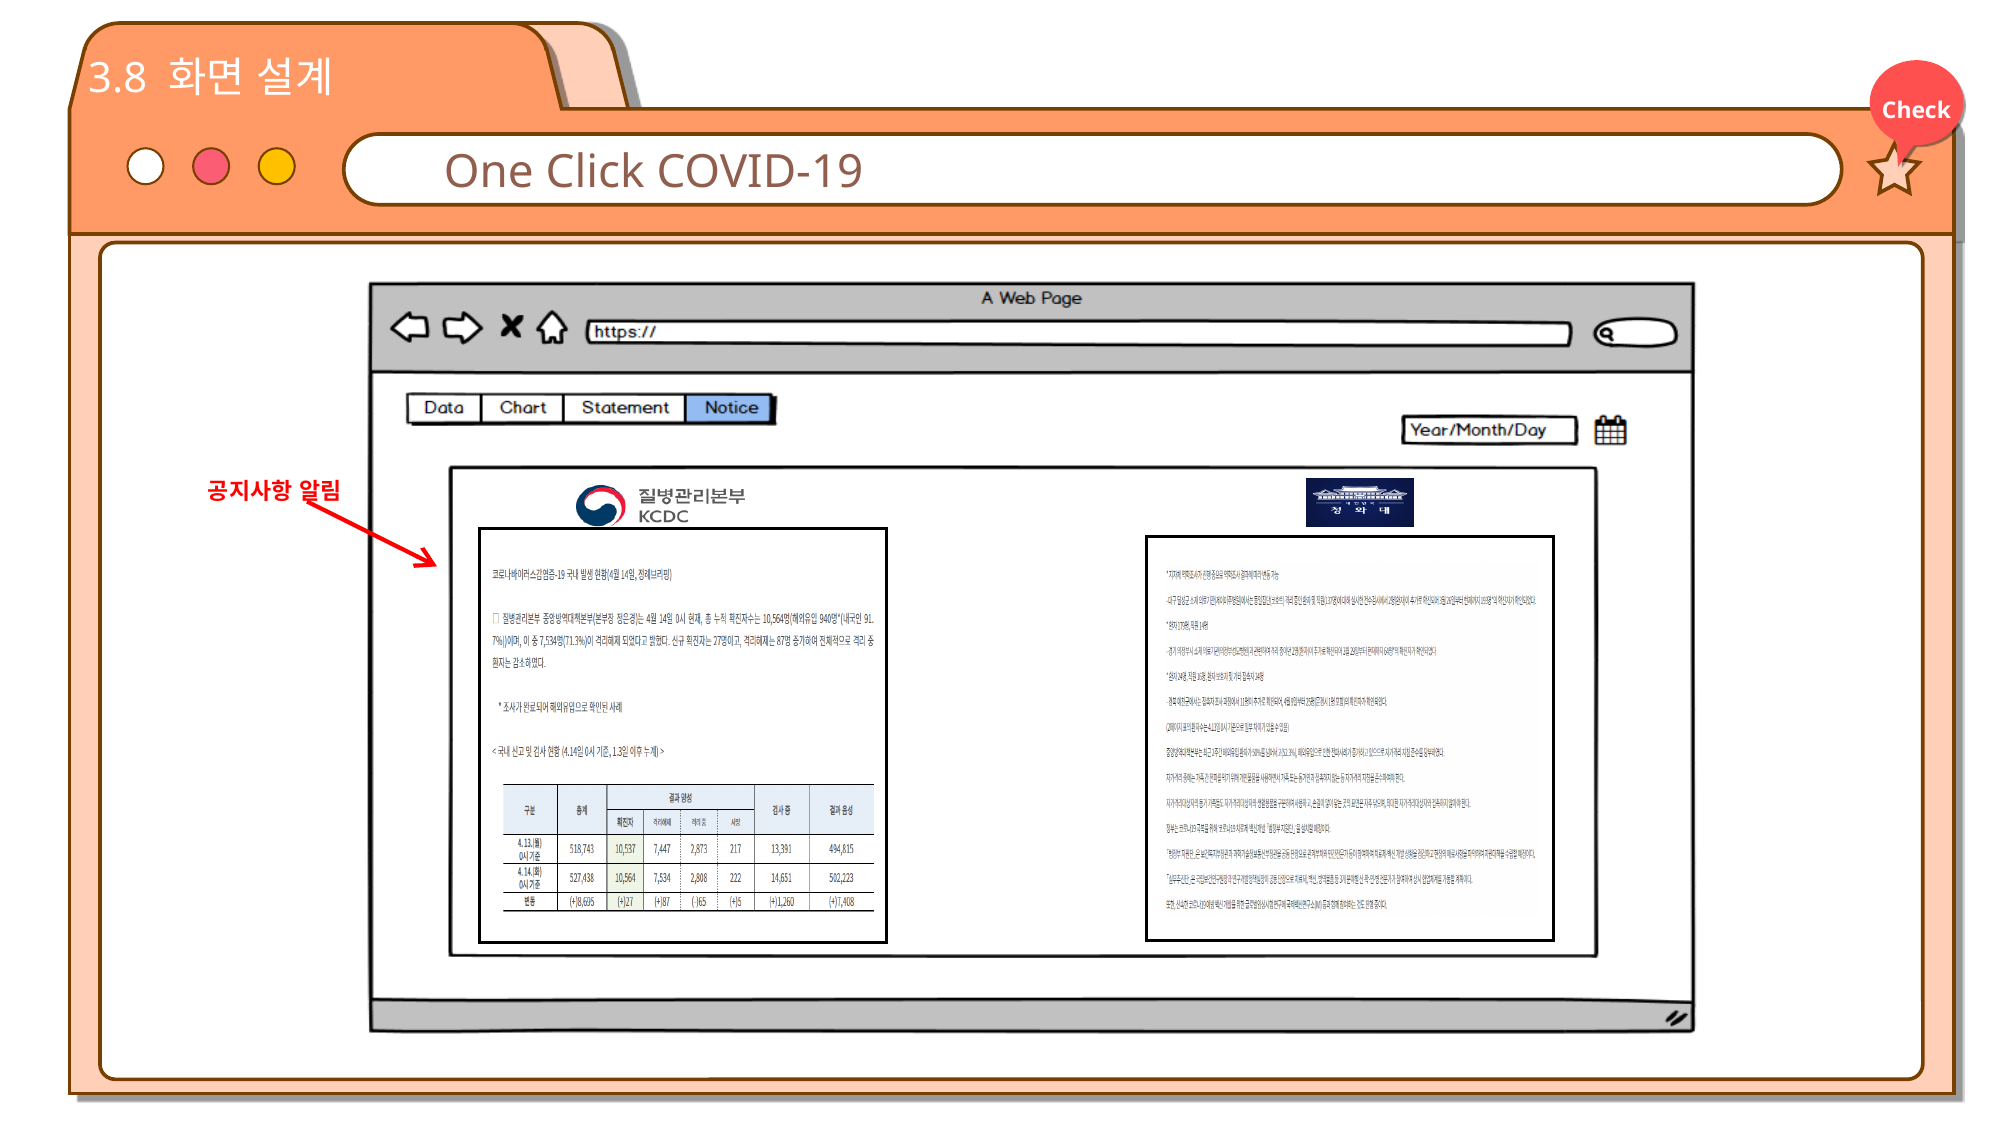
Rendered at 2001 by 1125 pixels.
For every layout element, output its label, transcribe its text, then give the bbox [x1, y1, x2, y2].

text_box [257, 147, 296, 186]
text_box 3.8 화면 설계 [73, 43, 349, 109]
text_box 공지사항 알림 [193, 469, 341, 512]
text_box [68, 21, 1956, 235]
text_box [98, 241, 1924, 1081]
text_box [126, 147, 165, 186]
picture [341, 263, 1719, 1060]
text_box [1867, 144, 1922, 195]
text_box Check [1868, 59, 1965, 170]
text_box [68, 233, 1955, 1094]
text_box One Click COVID-19 [342, 132, 1843, 206]
text_box [192, 147, 231, 186]
text_box [512, 21, 629, 107]
